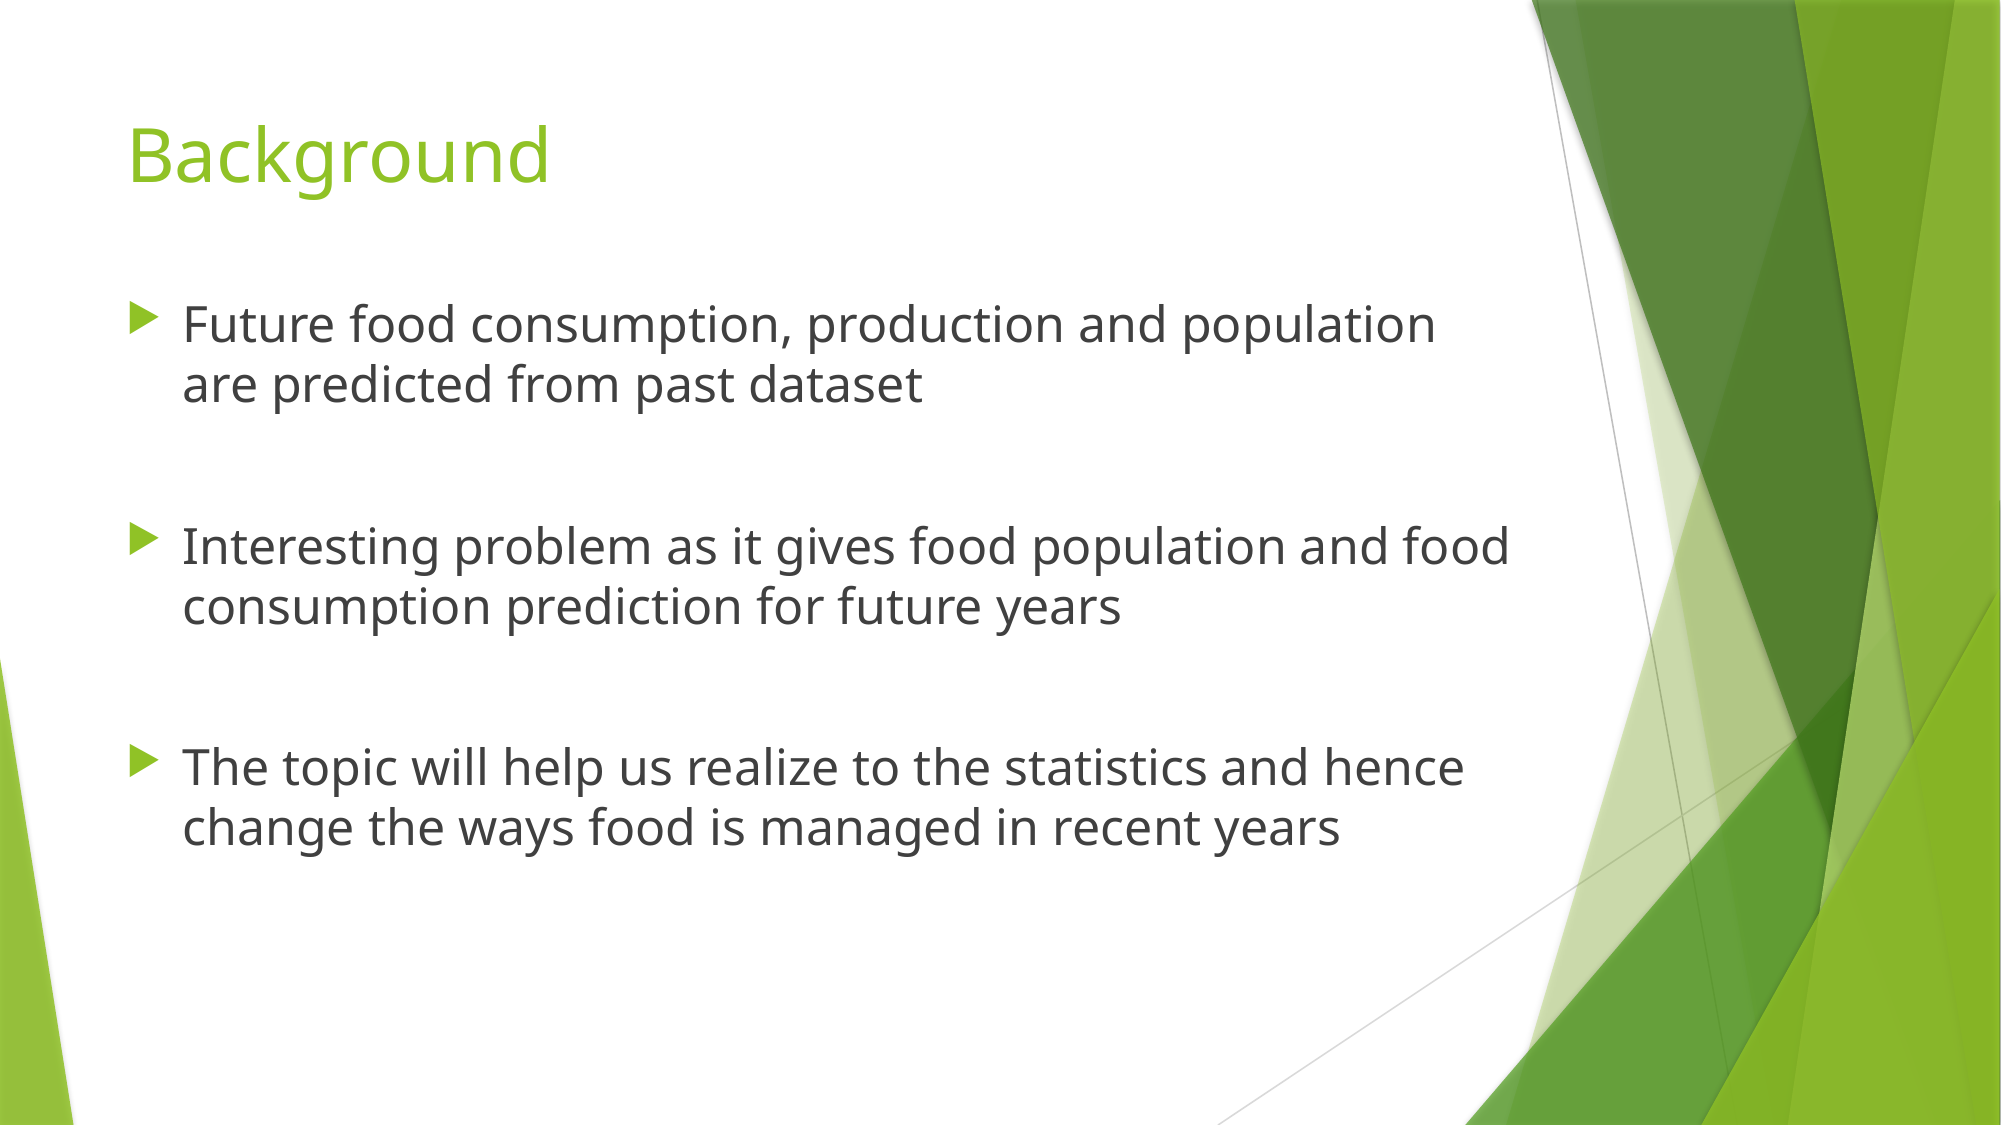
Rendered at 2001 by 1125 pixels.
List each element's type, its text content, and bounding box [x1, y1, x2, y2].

title Background [111, 99, 1522, 285]
list Future food consumption, production and population are predicted from past dataset Interesting problem as it gives food population and food consumption prediction for future years The topic will help us realize to the statistics and hence change the ways food is managed in recent years [111, 285, 1537, 1060]
